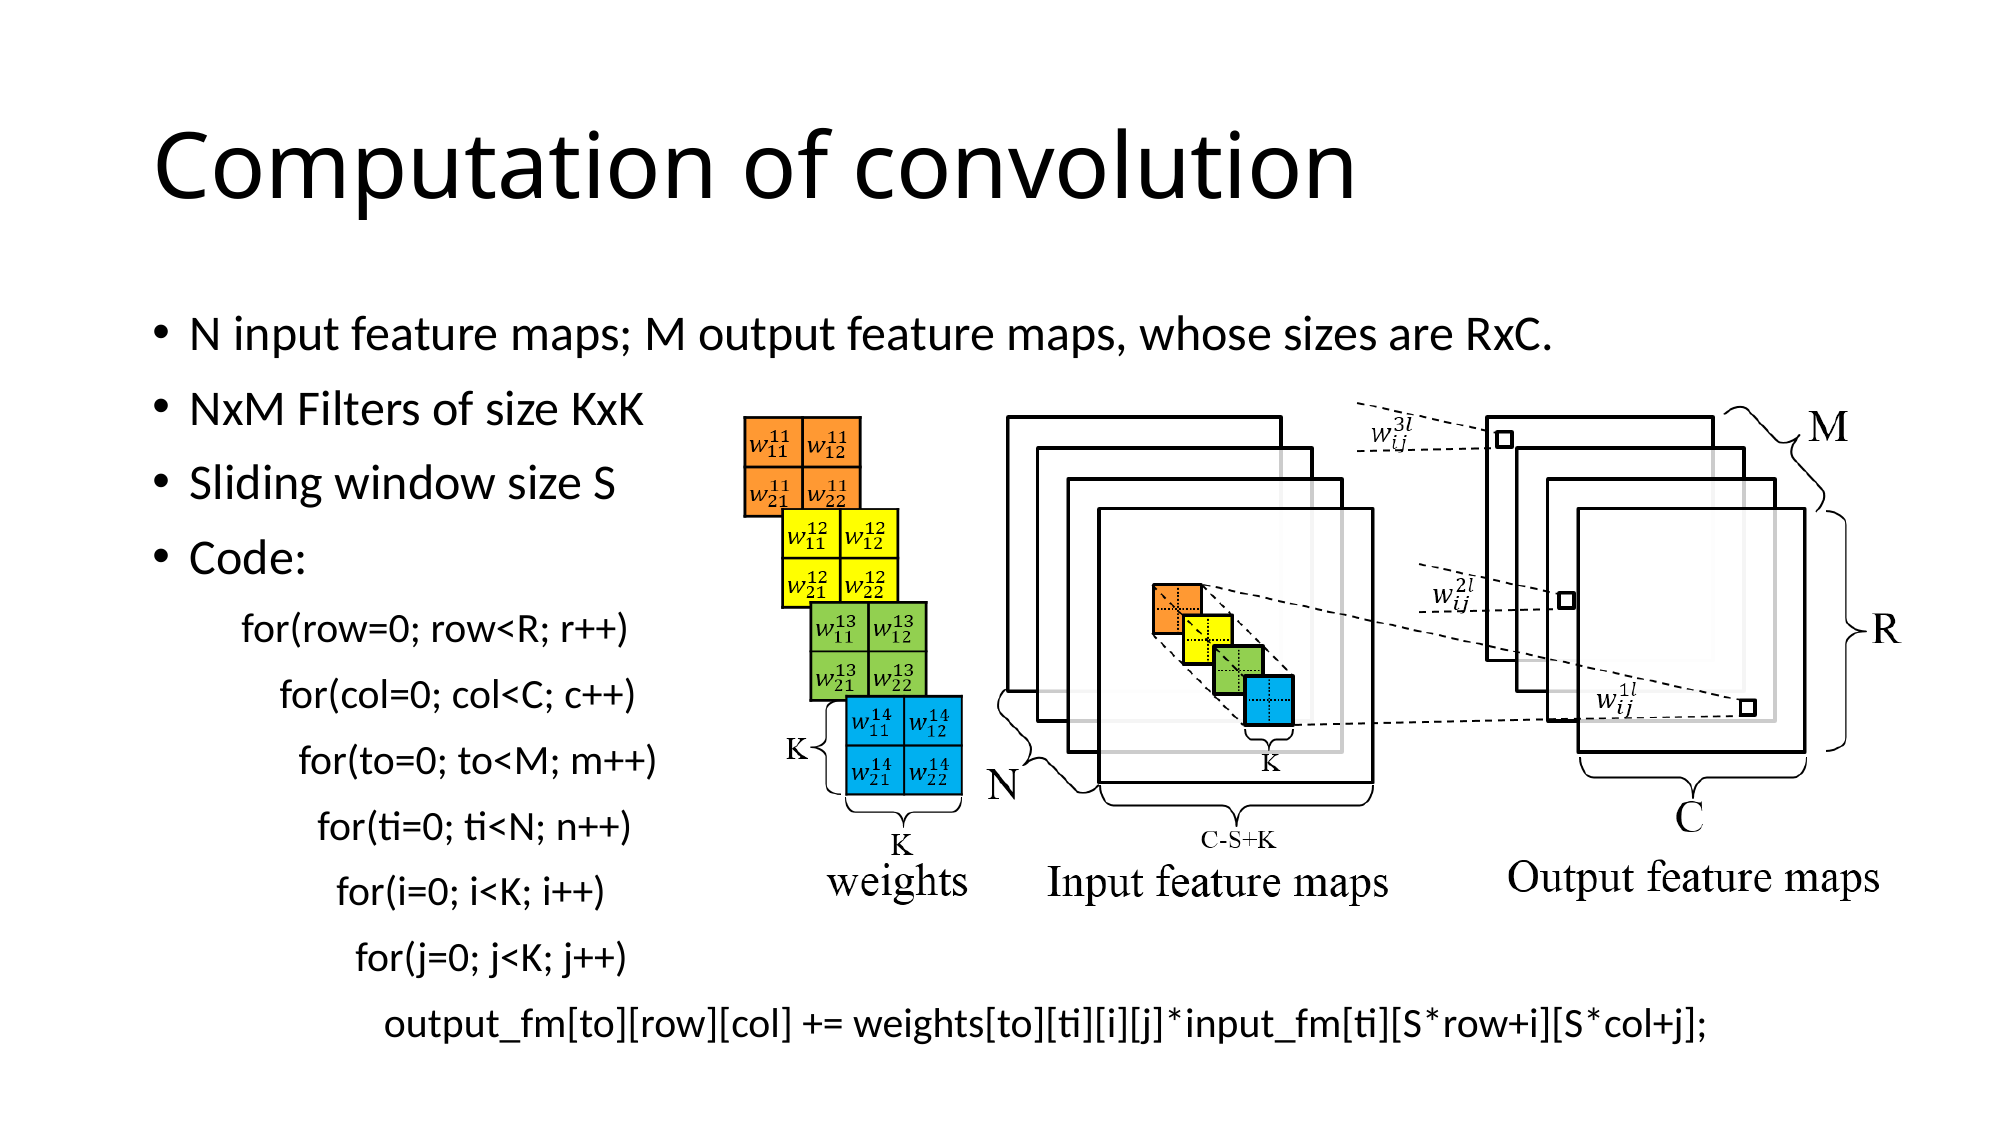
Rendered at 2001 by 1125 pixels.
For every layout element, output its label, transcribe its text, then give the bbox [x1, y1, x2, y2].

picture [740, 396, 1902, 906]
list N input feature maps; M output feature maps, whose sizes are RxC. NxM Filters of size KxK Sliding window size S Code: for(row=0; row<R; r++) for(col=0; col<C; c++) for(to=0; to<M; m++) for(ti=0; ti<N; n++) for(i=0; i<K; i++) for(j=0; j<K; j++) output_fm[to][row][col] += weights[to][ti][i][j]*input_fm[ti][S*row+i][S*col+j]; [137, 299, 1863, 1061]
title Computation of convolution [137, 59, 1863, 278]
